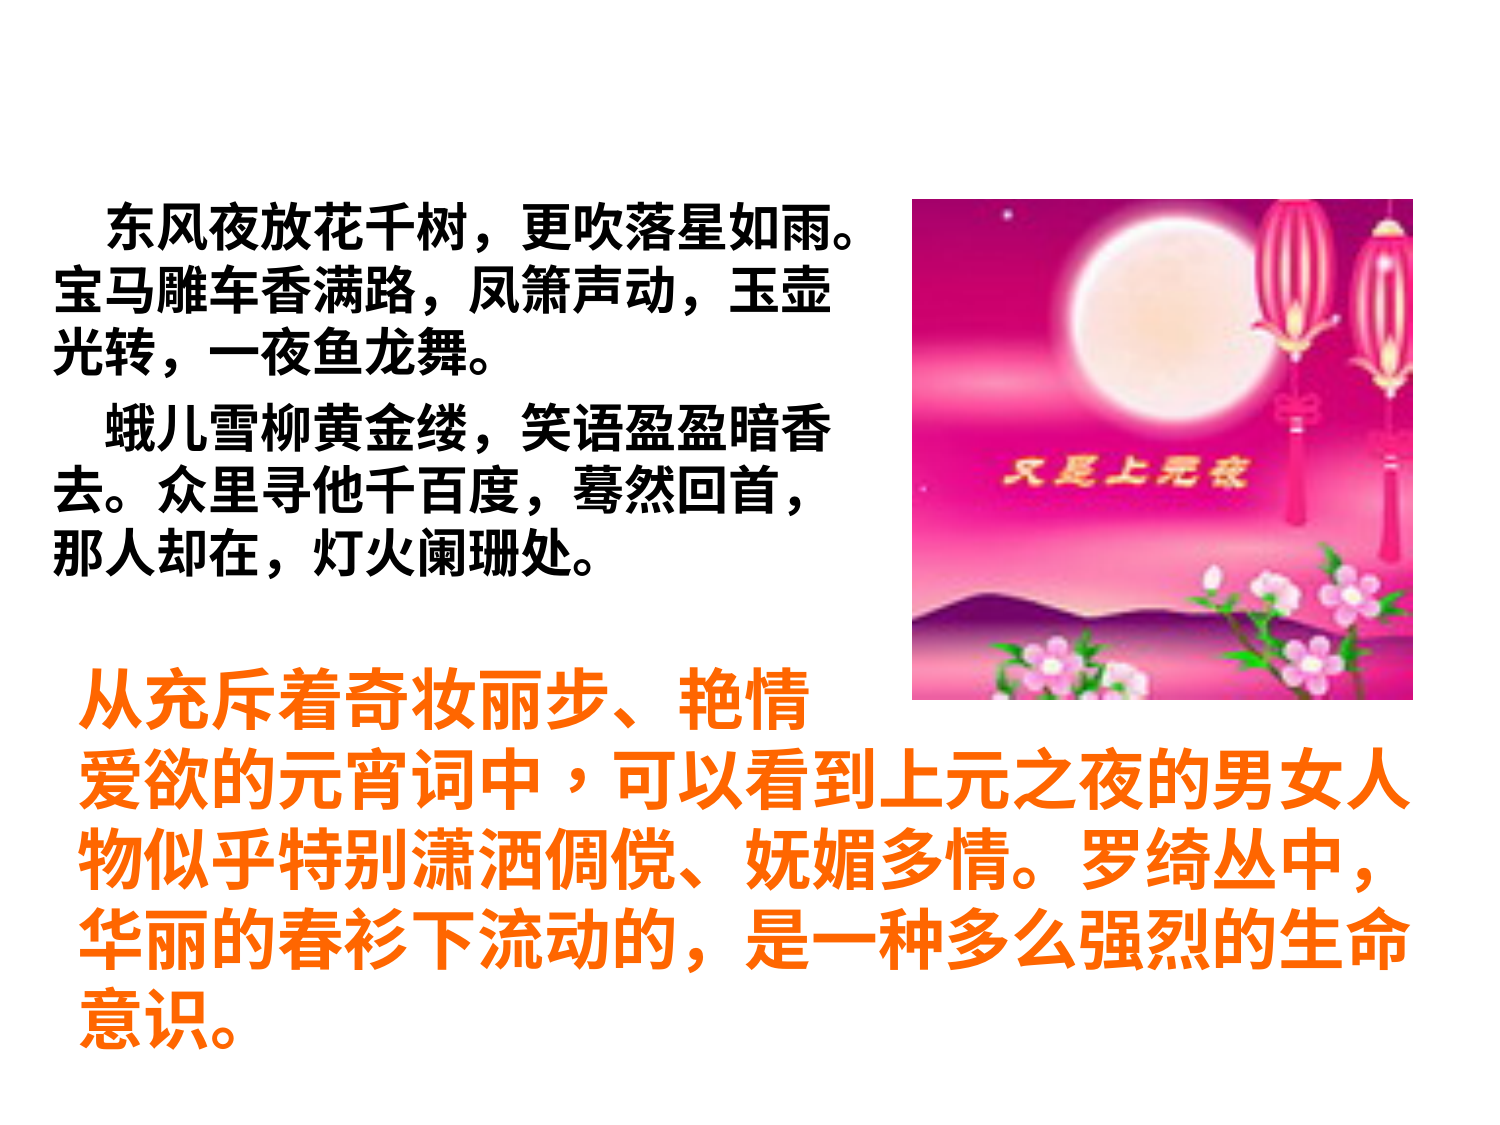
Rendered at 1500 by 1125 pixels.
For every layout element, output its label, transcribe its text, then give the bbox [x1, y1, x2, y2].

picture [912, 199, 1413, 701]
text_box 从充斥着奇妆丽步、艳情 爱欲的元宵词中，可以看到上元之夜的男女人物似乎特别潇洒倜傥、妩媚多情。罗绮丛中，华丽的春衫下流动的，是一种多么强烈的生命意识。 [62, 650, 1475, 1065]
text_box 东风夜放花千树，更吹落星如雨。宝马雕车香满路，凤箫声动，玉壶光转，一夜鱼龙舞。 蛾儿雪柳黄金缕，笑语盈盈暗香去。众里寻他千百度，蓦然回首，那人却在，灯火阑珊处。 [37, 187, 888, 591]
